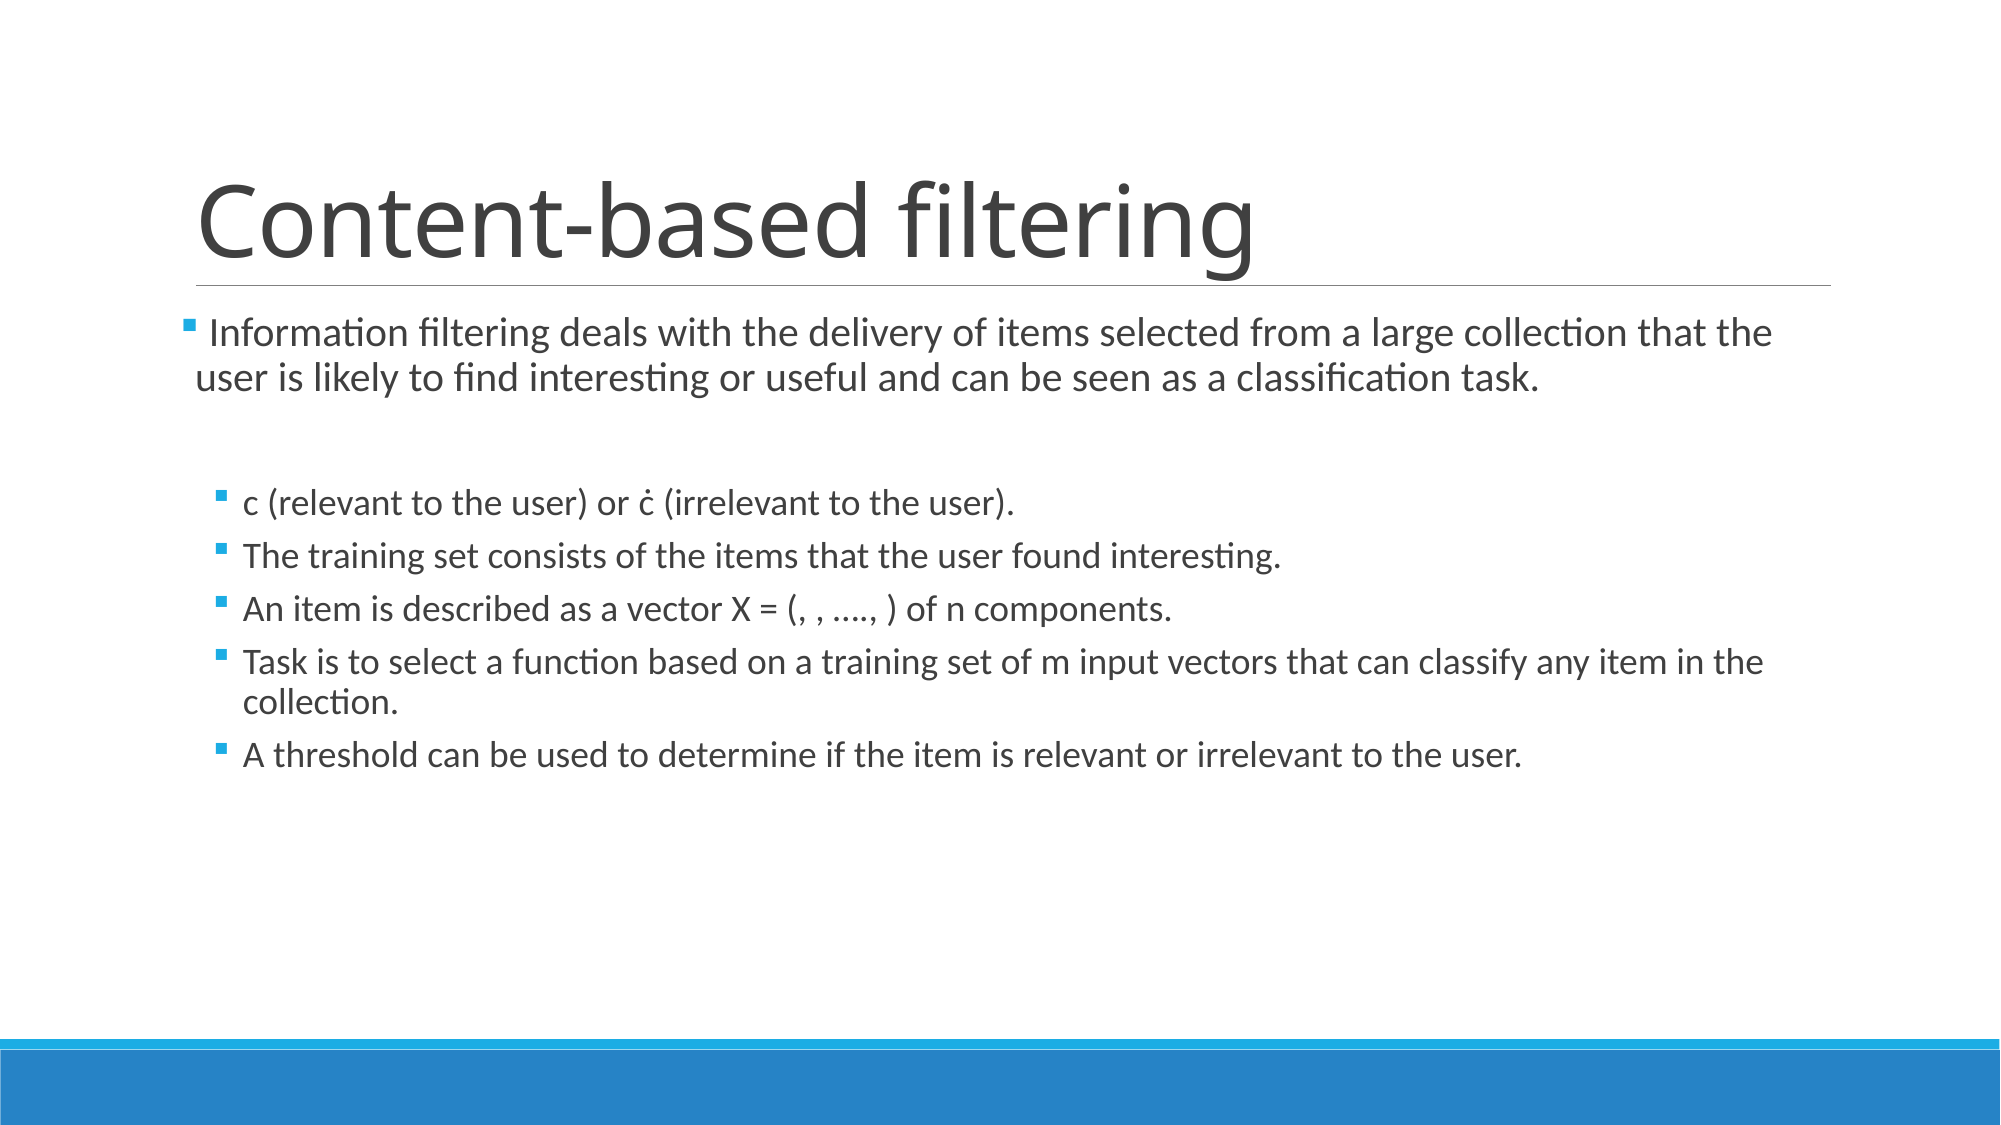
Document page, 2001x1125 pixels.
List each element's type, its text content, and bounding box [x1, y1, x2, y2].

title Content-based filtering [180, 47, 1830, 285]
